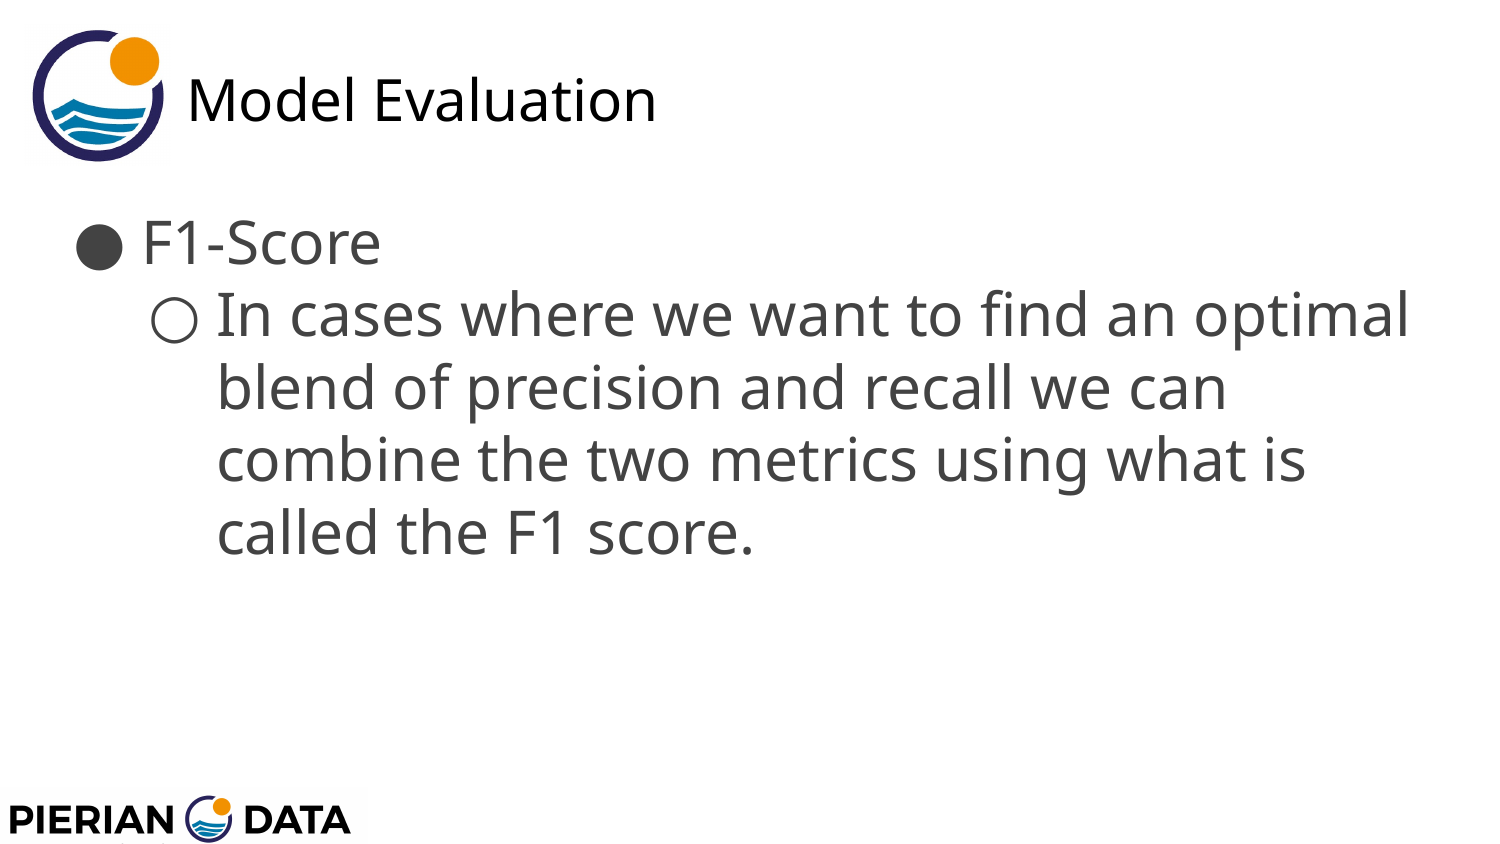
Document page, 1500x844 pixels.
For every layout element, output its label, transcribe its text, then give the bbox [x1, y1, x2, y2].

picture [24, 24, 172, 167]
title Model Evaluation [176, 48, 1449, 143]
list F1-Score In cases where we want to find an optimal blend of precision and recall we can combine the two metrics using what is called the F1 score. [51, 189, 1476, 750]
picture [0, 787, 368, 844]
